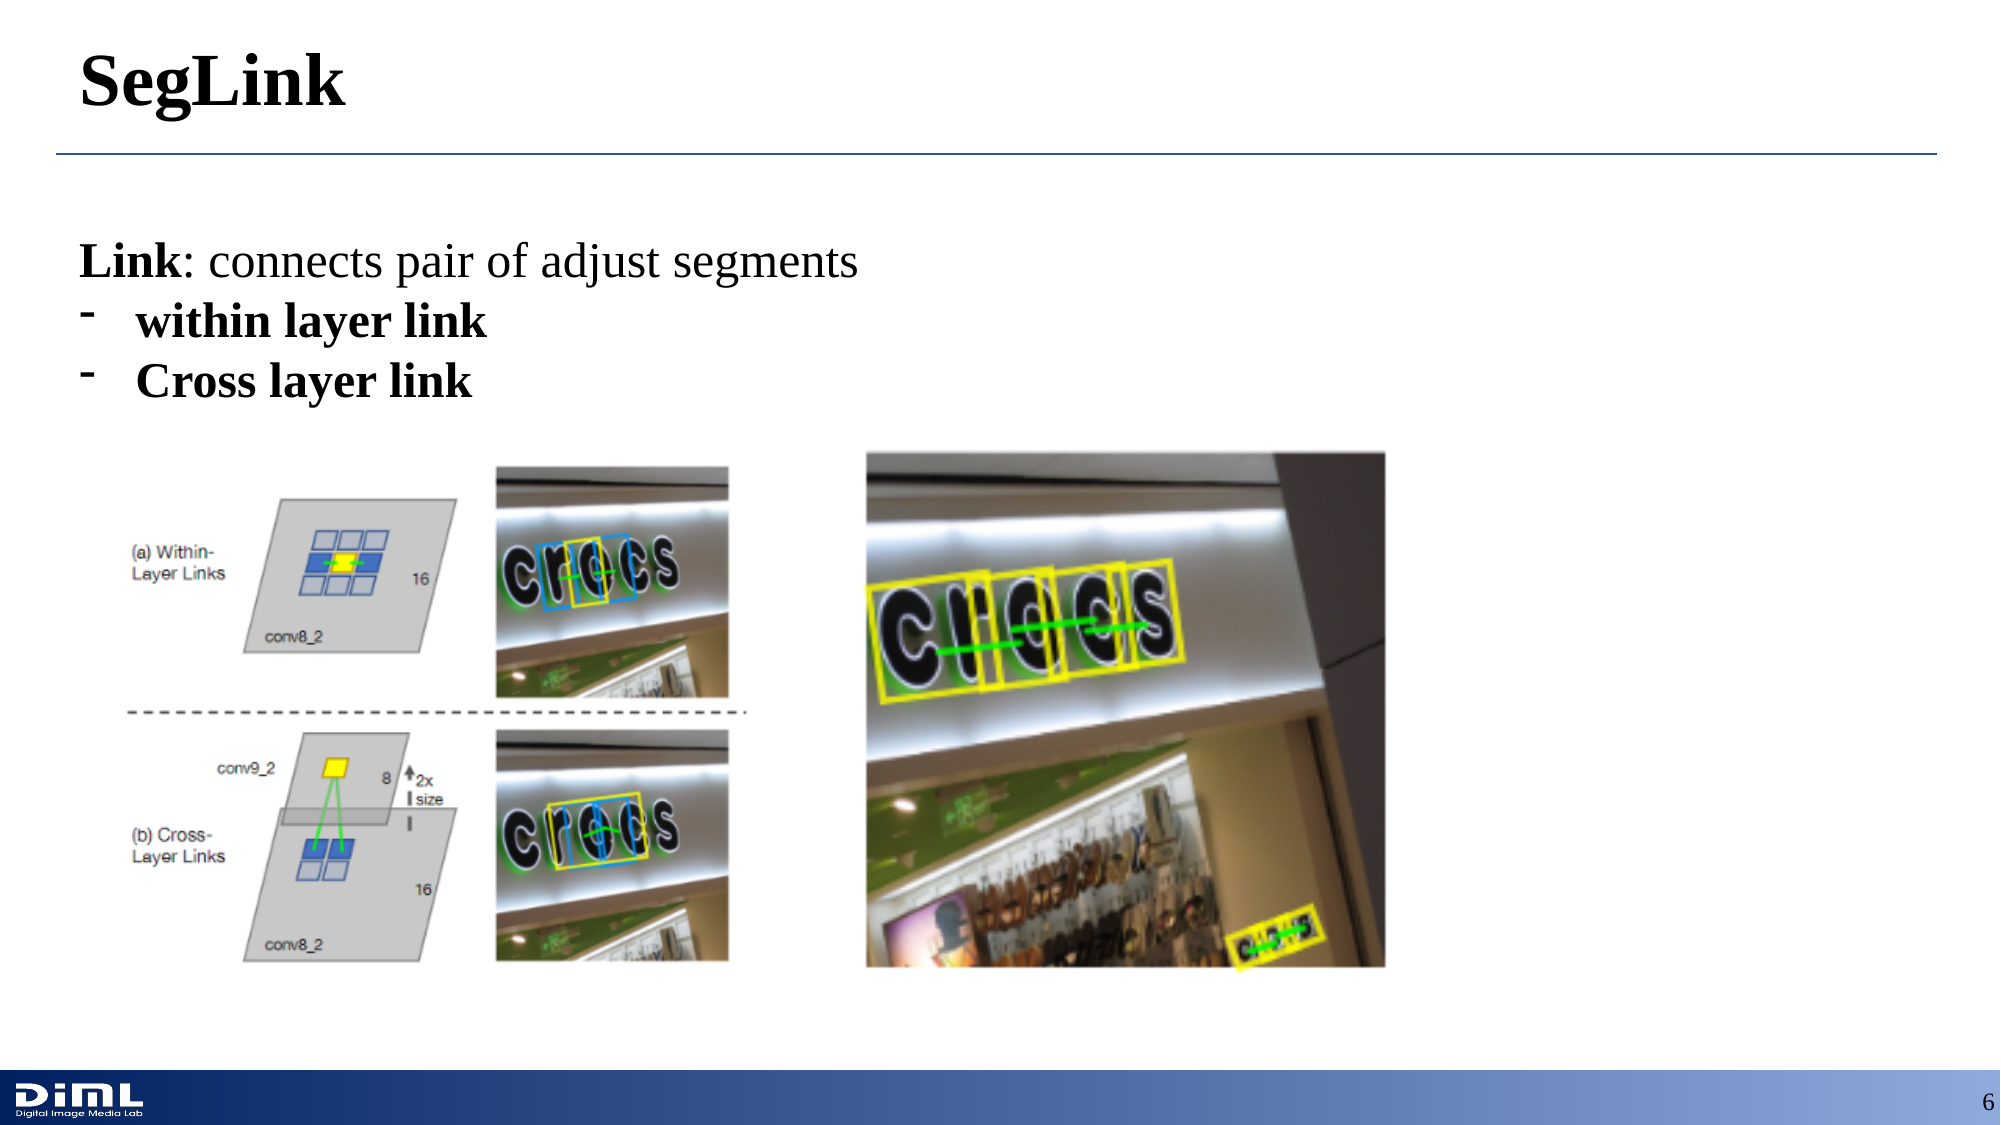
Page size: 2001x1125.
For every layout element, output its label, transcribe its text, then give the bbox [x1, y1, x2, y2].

slide_number 6 [1560, 1070, 2000, 1125]
picture [70, 446, 802, 969]
text_box Link: connects pair of adjust segments within layer link Cross layer link [64, 220, 1877, 415]
text_box SegLink [64, 11, 1983, 152]
picture [859, 446, 1400, 982]
picture [11, 1078, 147, 1122]
